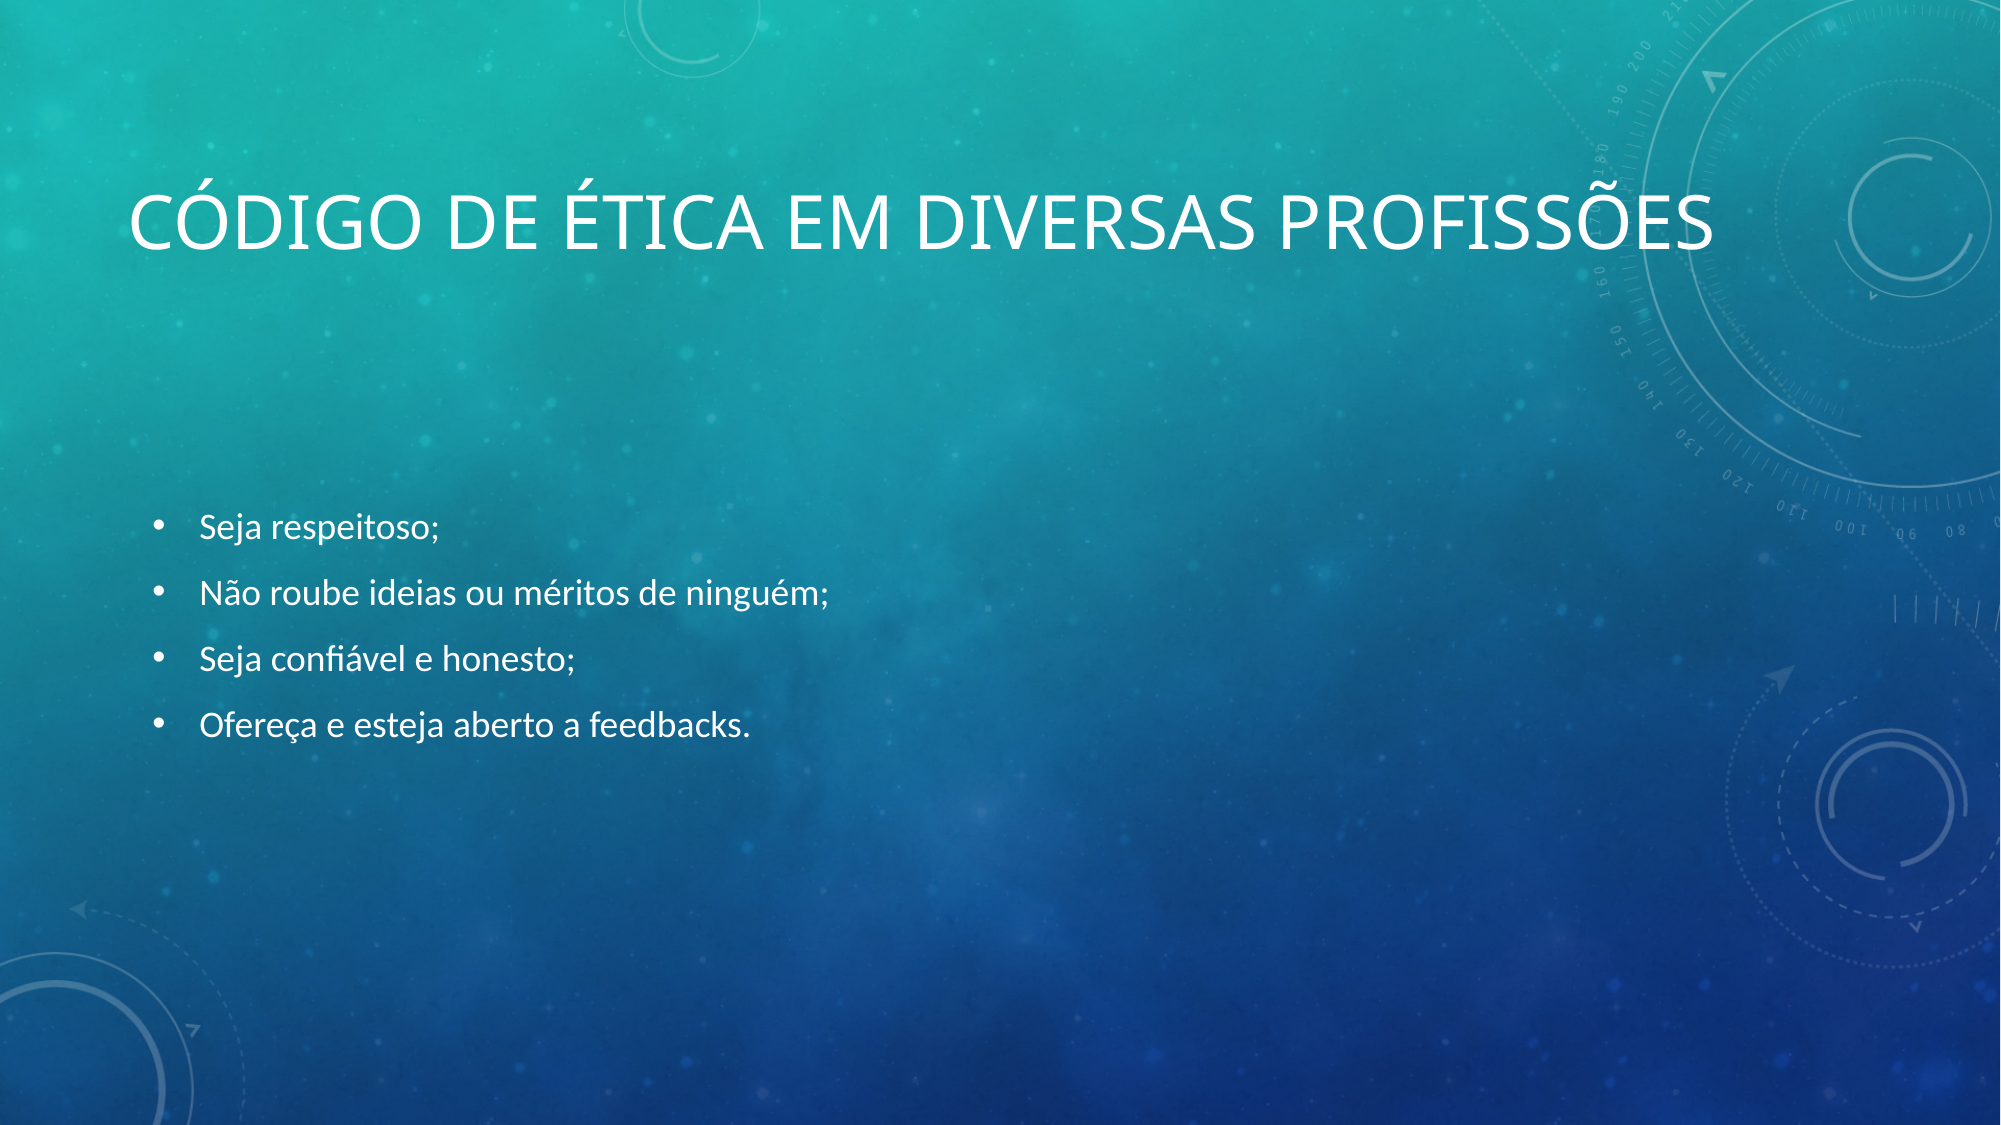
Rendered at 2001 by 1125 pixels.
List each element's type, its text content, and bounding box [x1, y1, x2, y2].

list Seja respeitoso; Não roube ideias ou méritos de ninguém; Seja confiável e honesto; Ofereça e esteja aberto a feedbacks. [137, 299, 1634, 1014]
picture [0, 0, 2001, 1125]
title Código de Ética em Diversas Profissões [112, 99, 1775, 339]
